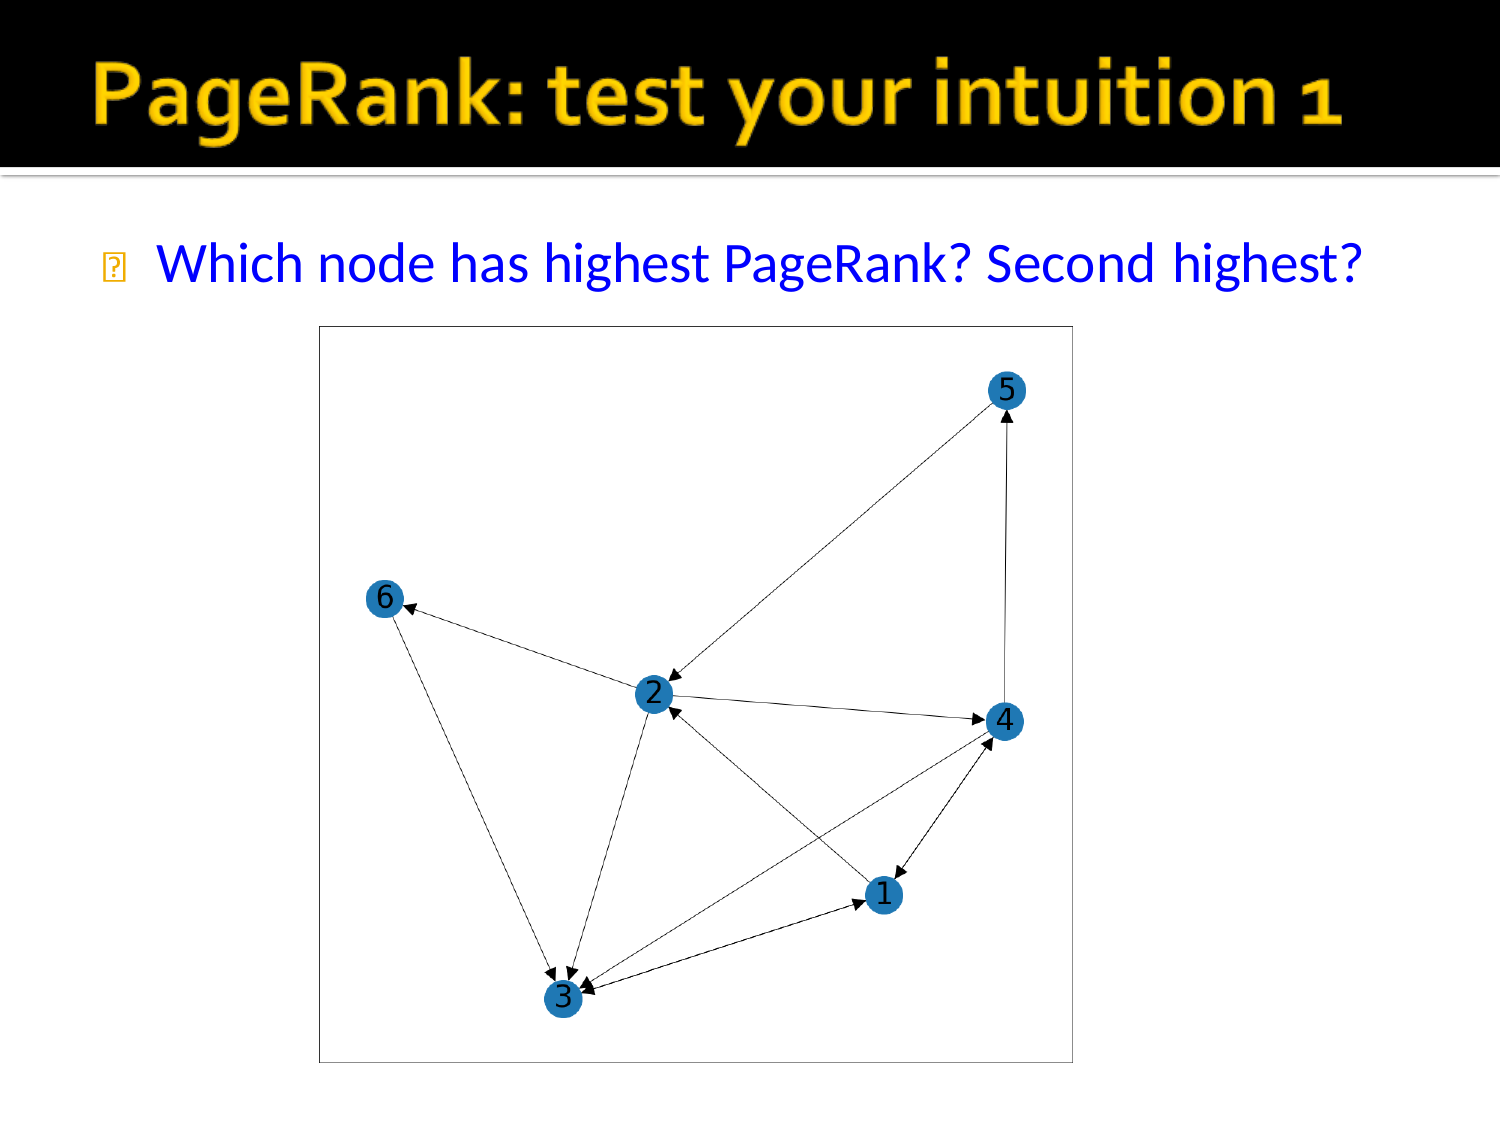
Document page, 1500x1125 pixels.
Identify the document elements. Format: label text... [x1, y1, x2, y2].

title Which node has highest PageRank? Second highest? [153, 222, 1386, 414]
picture [102, 236, 150, 296]
picture [93, 54, 1345, 151]
picture [0, 175, 1500, 182]
picture [319, 326, 1074, 1063]
